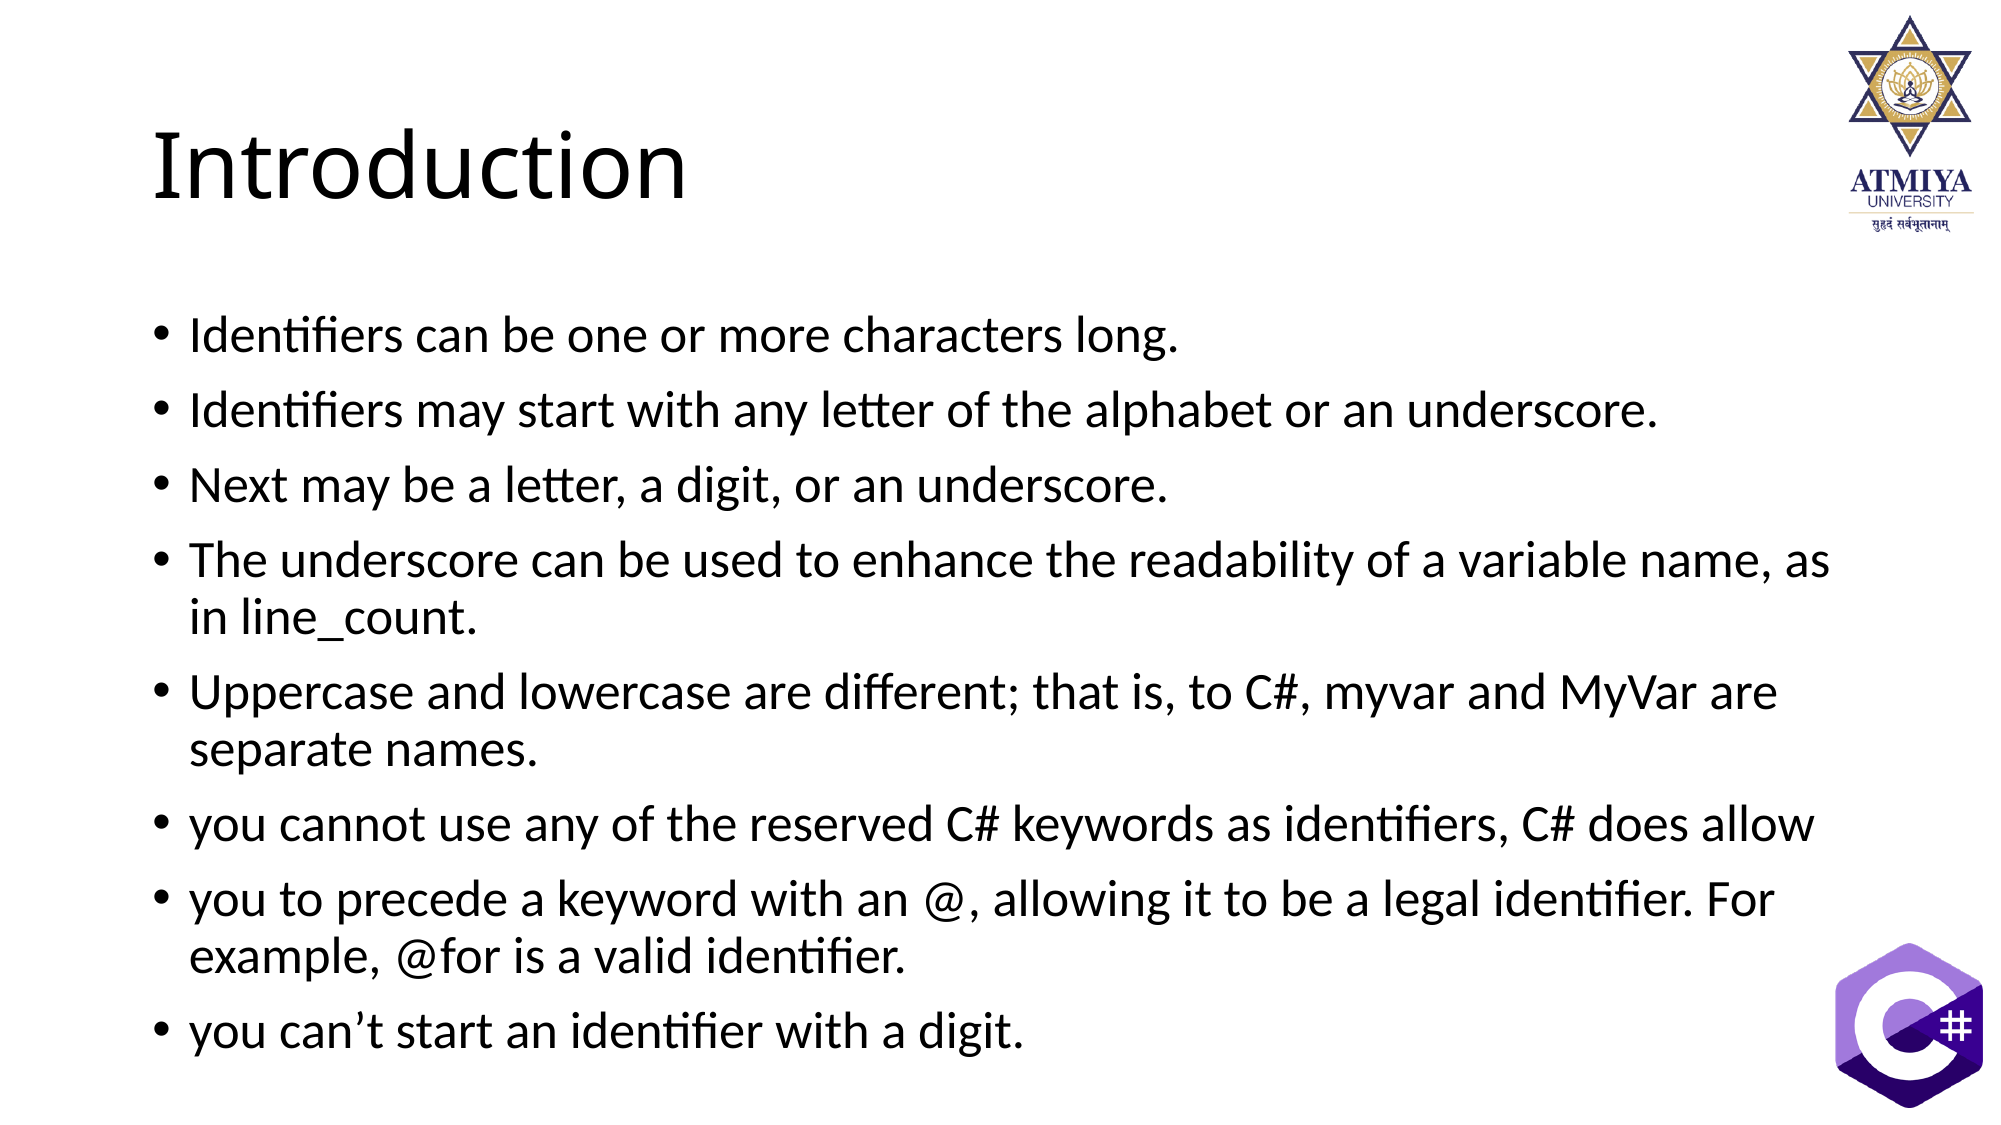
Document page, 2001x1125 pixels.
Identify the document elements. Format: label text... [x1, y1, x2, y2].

list Identifiers can be one or more characters long. Identifiers may start with any letter of the alphabet or an underscore. Next may be a letter, a digit, or an underscore. The underscore can be used to enhance the readability of a variable name, as in line_count. Uppercase and lowercase are different; that is, to C#, myvar and MyVar are separate names. you cannot use any of the reserved C# keywords as identifiers, C# does allow you to precede a keyword with an @, allowing it to be a legal identifier. For example, @for is a valid identifier. you can’t start an identifier with a digit. [137, 299, 1863, 1108]
picture [1835, 943, 1983, 1108]
title Introduction [137, 59, 1863, 278]
picture [1835, 15, 1985, 235]
